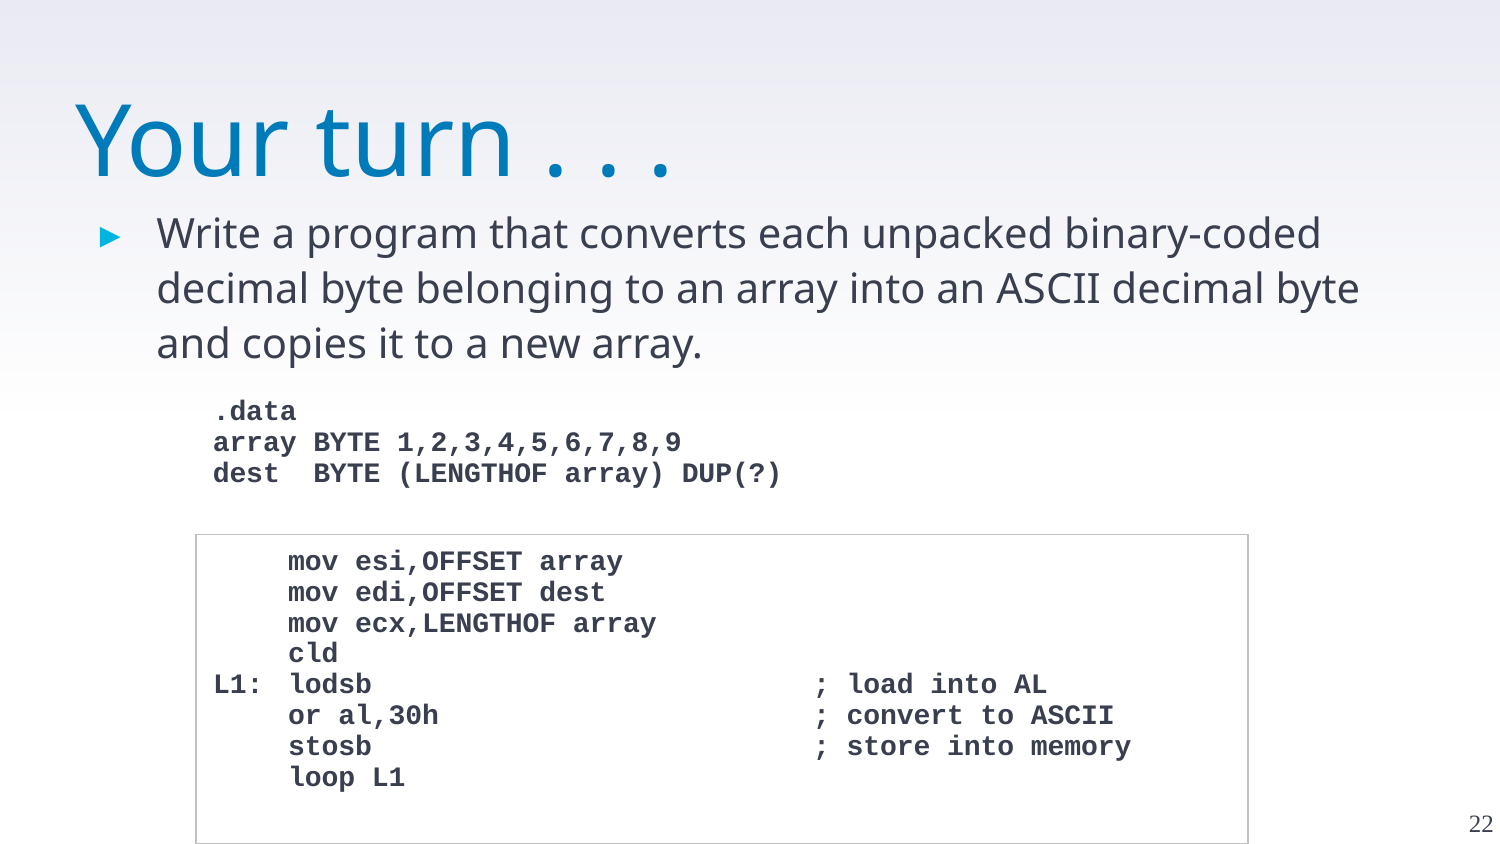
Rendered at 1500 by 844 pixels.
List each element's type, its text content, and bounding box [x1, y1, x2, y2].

title Your turn . . . [75, 99, 1419, 277]
text_box .data array BYTE 1,2,3,4,5,6,7,8,9 dest BYTE (LENGTHOF array) DUP(?) [196, 384, 1040, 507]
text_box mov esi,OFFSET array mov edi,OFFSET dest mov ecx,LENGTHOF array cld L1: lodsb ; load into AL or al,30h ; convert to ASCII stosb ; store into memory loop L1 [196, 534, 1249, 844]
slide_number 22 [1418, 760, 1494, 838]
list Write a program that converts each unpacked binary-coded decimal byte belonging to an array into an ASCII decimal byte and copies it to a new array. [81, 202, 1425, 642]
